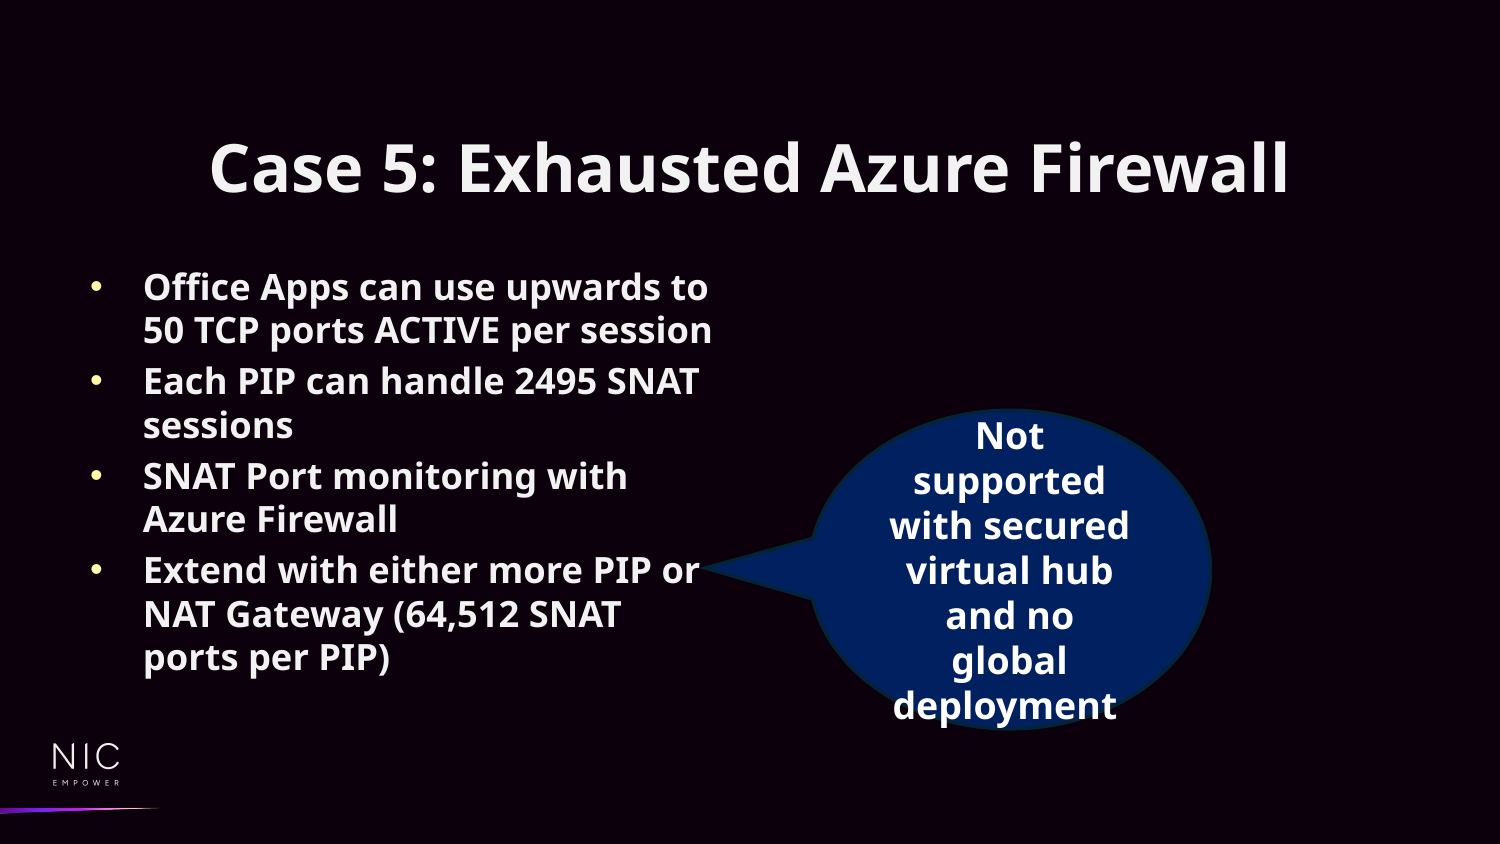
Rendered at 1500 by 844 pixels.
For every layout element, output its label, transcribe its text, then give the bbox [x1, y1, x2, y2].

picture [0, 740, 160, 816]
list Office Apps can use upwards to 50 TCP ports ACTIVE per session Each PIP can handle 2495 SNAT sessions SNAT Port monitoring with Azure Firewall Extend with either more PIP or NAT Gateway (64,512 SNAT ports per PIP) [75, 256, 739, 694]
text_box Not supported with secured virtual hub and no global deployment [704, 410, 1211, 730]
title Case 5: Exhausted Azure Firewall [75, 91, 1425, 242]
